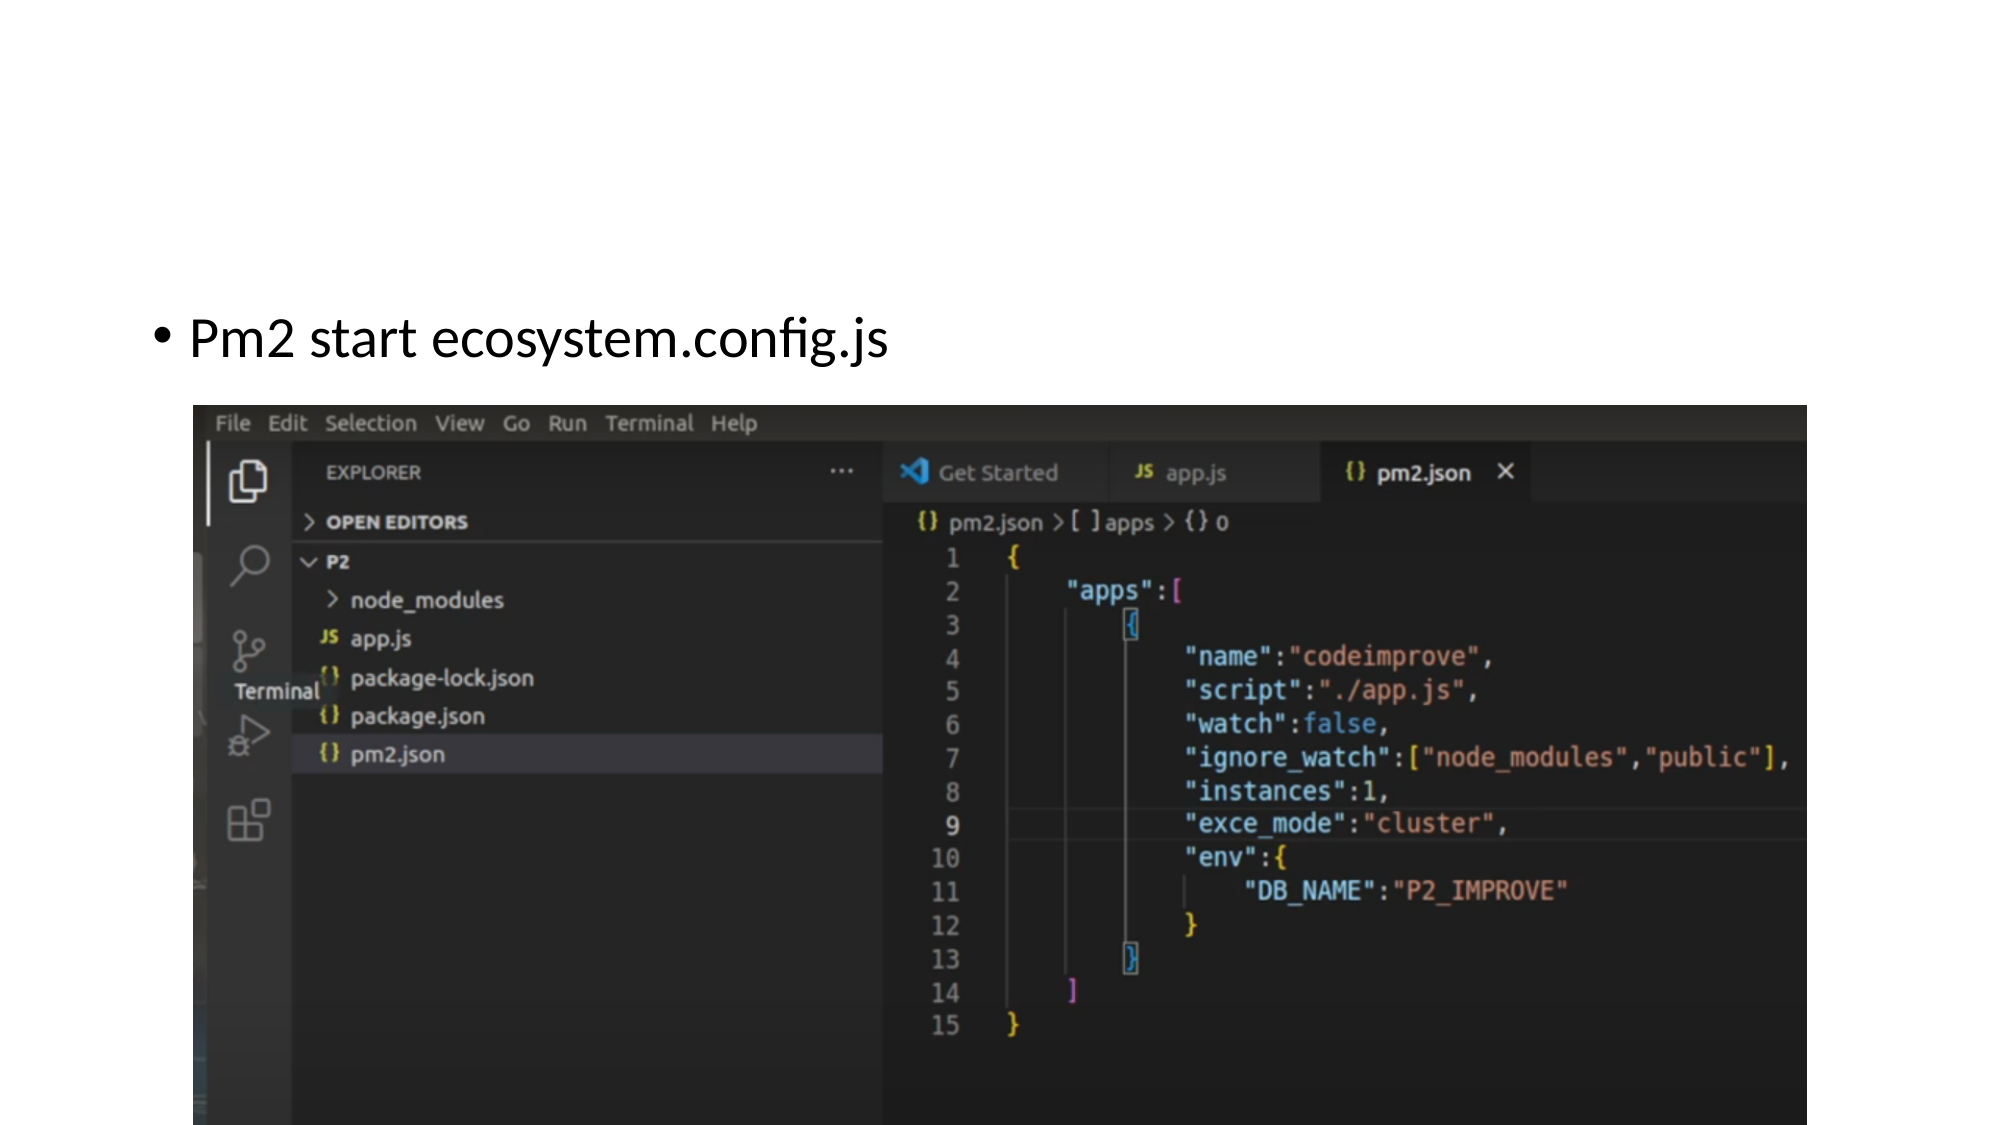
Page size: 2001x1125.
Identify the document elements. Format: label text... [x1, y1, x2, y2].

picture [193, 405, 1807, 1125]
list Pm2 start ecosystem.config.js [137, 299, 1863, 1014]
